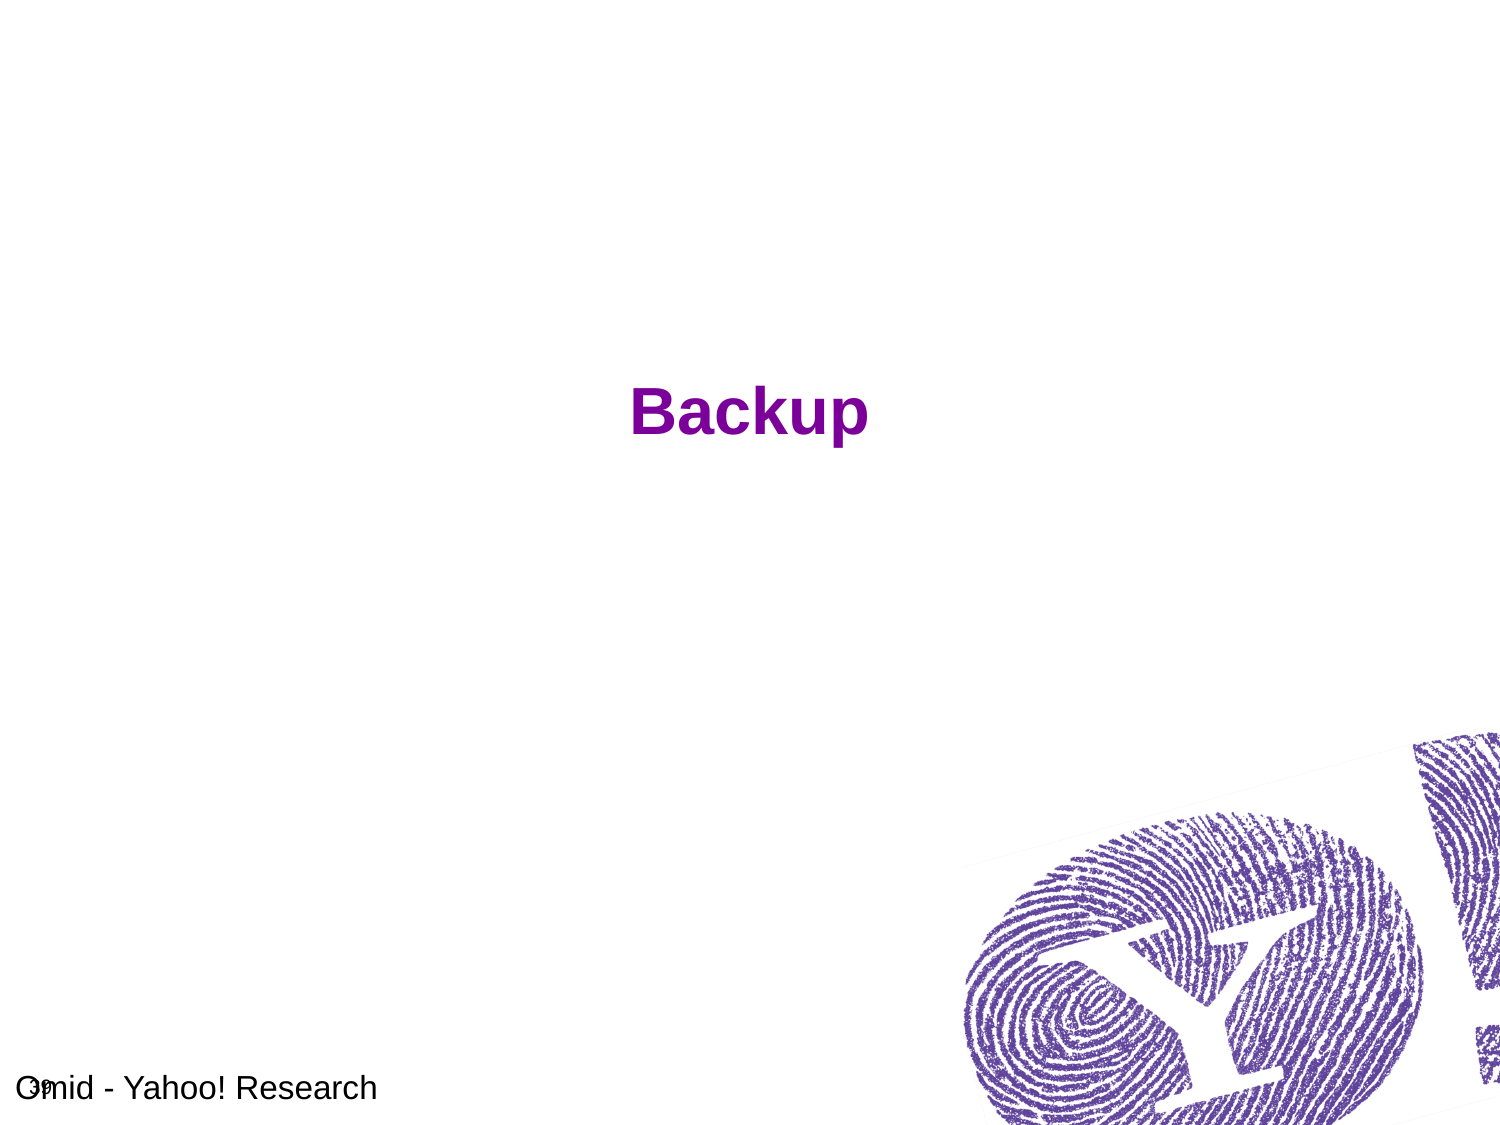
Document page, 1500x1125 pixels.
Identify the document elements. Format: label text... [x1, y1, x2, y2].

picture [961, 728, 1500, 1125]
title Backup [77, 95, 1423, 463]
footer Omid - Yahoo! Research [0, 1056, 631, 1117]
